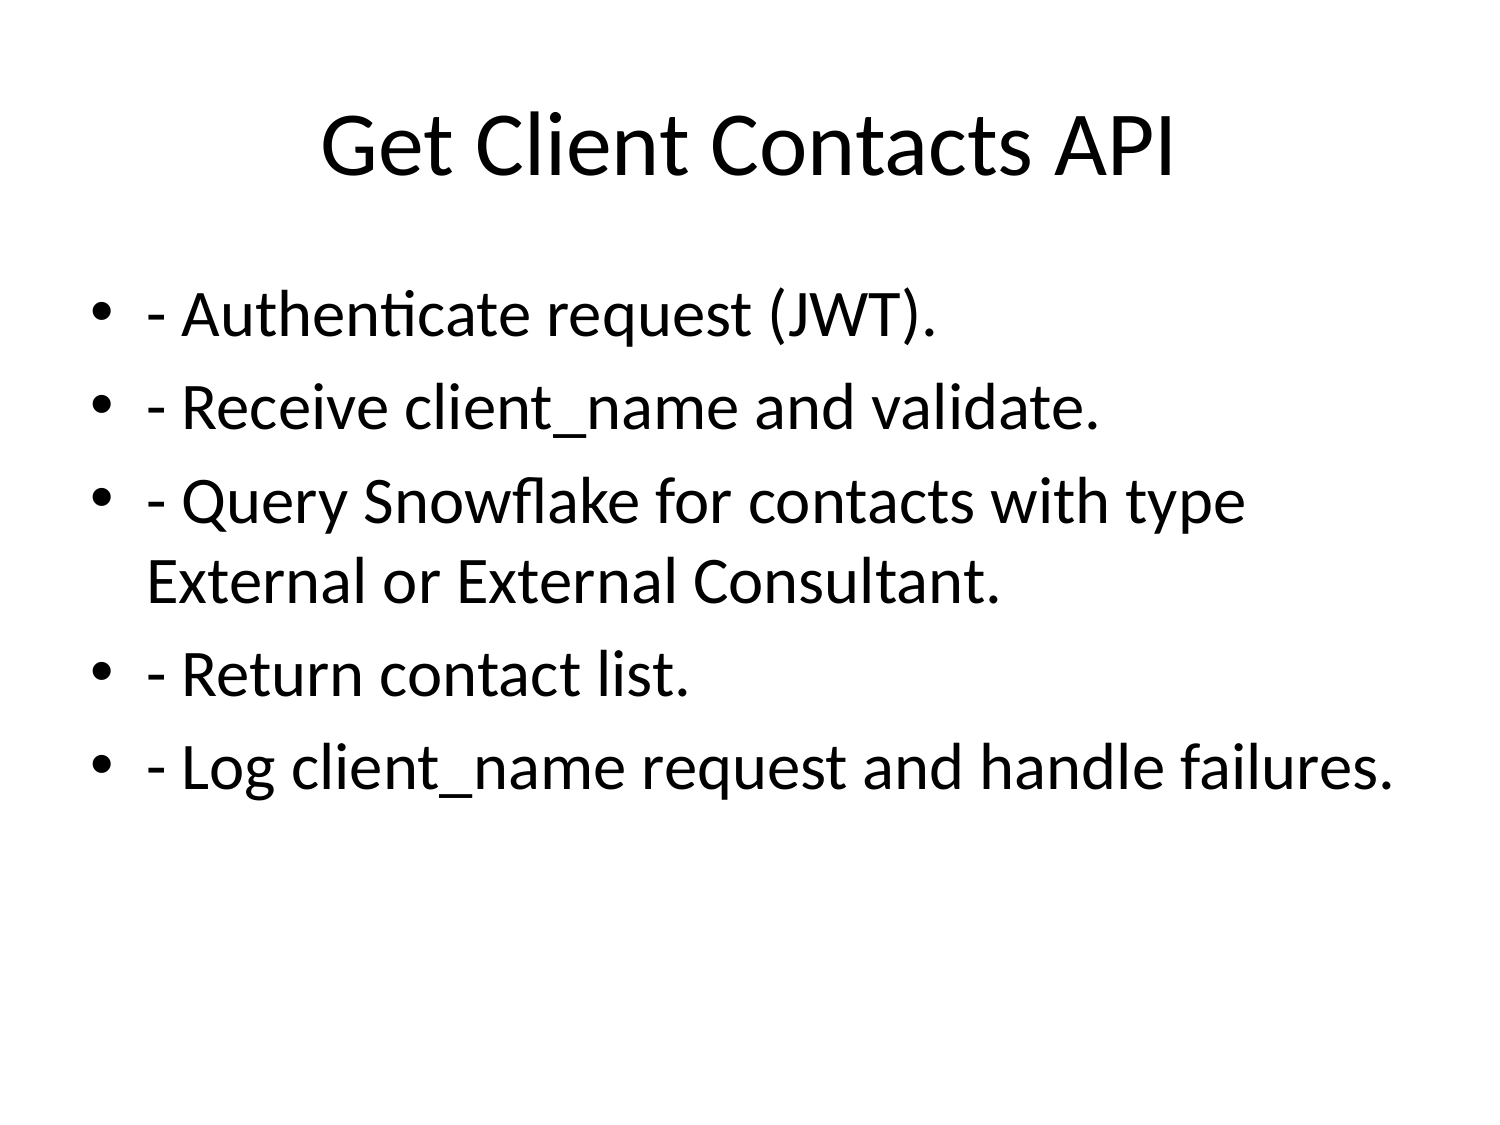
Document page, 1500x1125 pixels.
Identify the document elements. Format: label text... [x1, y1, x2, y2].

title Get Client Contacts API [75, 45, 1425, 233]
list - Authenticate request (JWT). - Receive client_name and validate. - Query Snowflake for contacts with type External or External Consultant. - Return contact list. - Log client_name request and handle failures. [75, 262, 1425, 1005]
